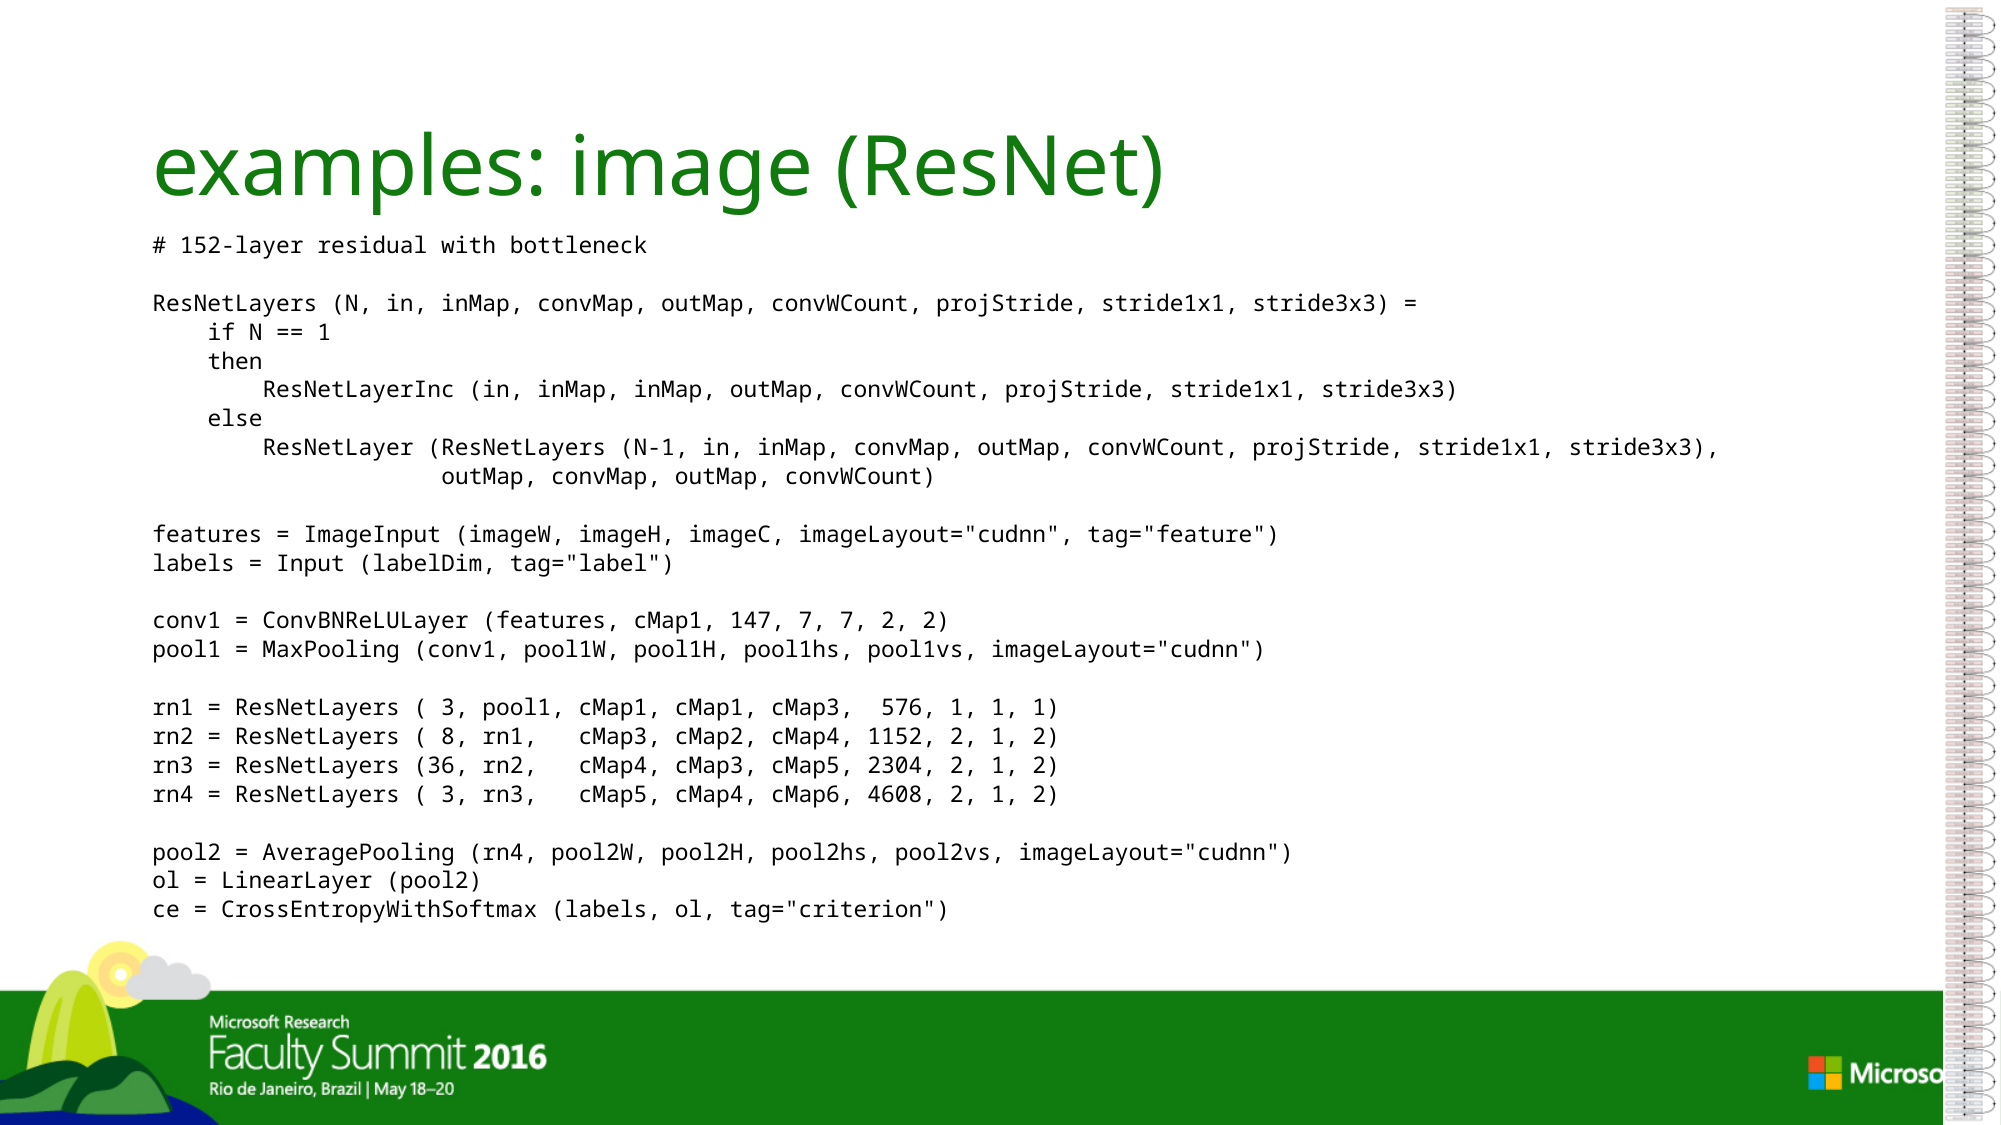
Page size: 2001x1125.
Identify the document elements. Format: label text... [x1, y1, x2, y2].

picture [0, 0, 2001, 1125]
title examples: image (ResNet) [137, 59, 1863, 226]
list # 152-layer residual with bottleneck ResNetLayers (N, in, inMap, convMap, outMap, convWCount, projStride, stride1x1, stride3x3) = if N == 1 then ResNetLayerInc (in, inMap, inMap, outMap, convWCount, projStride, stride1x1, stride3x3) else ResNetLayer (ResNetLayers (N-1, in, inMap, convMap, outMap, convWCount, projStride, stride1x1, stride3x3), outMap, convMap, outMap, convWCount) features = ImageInput (imageW, imageH, imageC, imageLayout="cudnn", tag="feature") labels = Input (labelDim, tag="label") conv1 = ConvBNReLULayer (features, cMap1, 147, 7, 7, 2, 2) pool1 = MaxPooling (conv1, pool1W, pool1H, pool1hs, pool1vs, imageLayout="cudnn") rn1 = ResNetLayers ( 3, pool1, cMap1, cMap1, cMap3, 576, 1, 1, 1) rn2 = ResNetLayers ( 8, rn1, cMap3, cMap2, cMap4, 1152, 2, 1, 2) rn3 = ResNetLayers (36, rn2, cMap4, cMap3, cMap5, 2304, 2, 1, 2) rn4 = ResNetLayers ( 3, rn3, cMap5, cMap4, cMap6, 4608, 2, 1, 2) pool2 = AveragePooling (rn4, pool2W, pool2H, pool2hs, pool2vs, imageLayout="cudnn") ol = LinearLayer (pool2) ce = CrossEntropyWithSoftmax (labels, ol, tag="criterion") [137, 226, 1863, 917]
